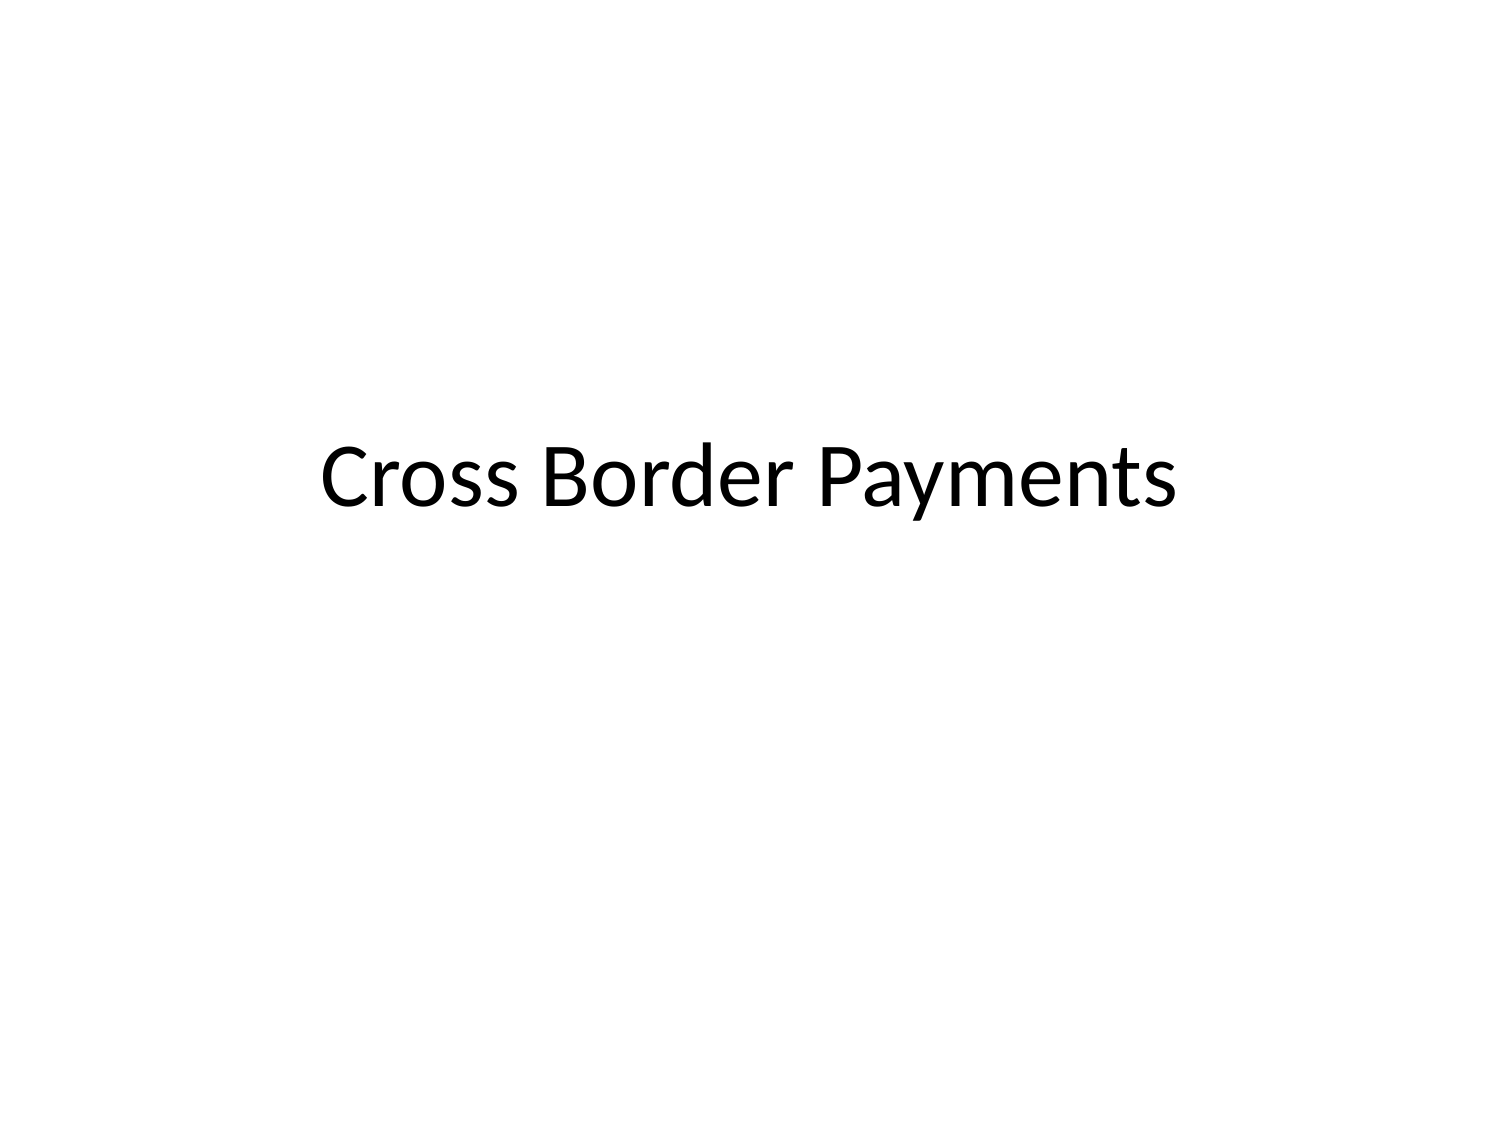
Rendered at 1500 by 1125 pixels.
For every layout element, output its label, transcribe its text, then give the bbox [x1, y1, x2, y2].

title Cross Border Payments [112, 349, 1388, 591]
